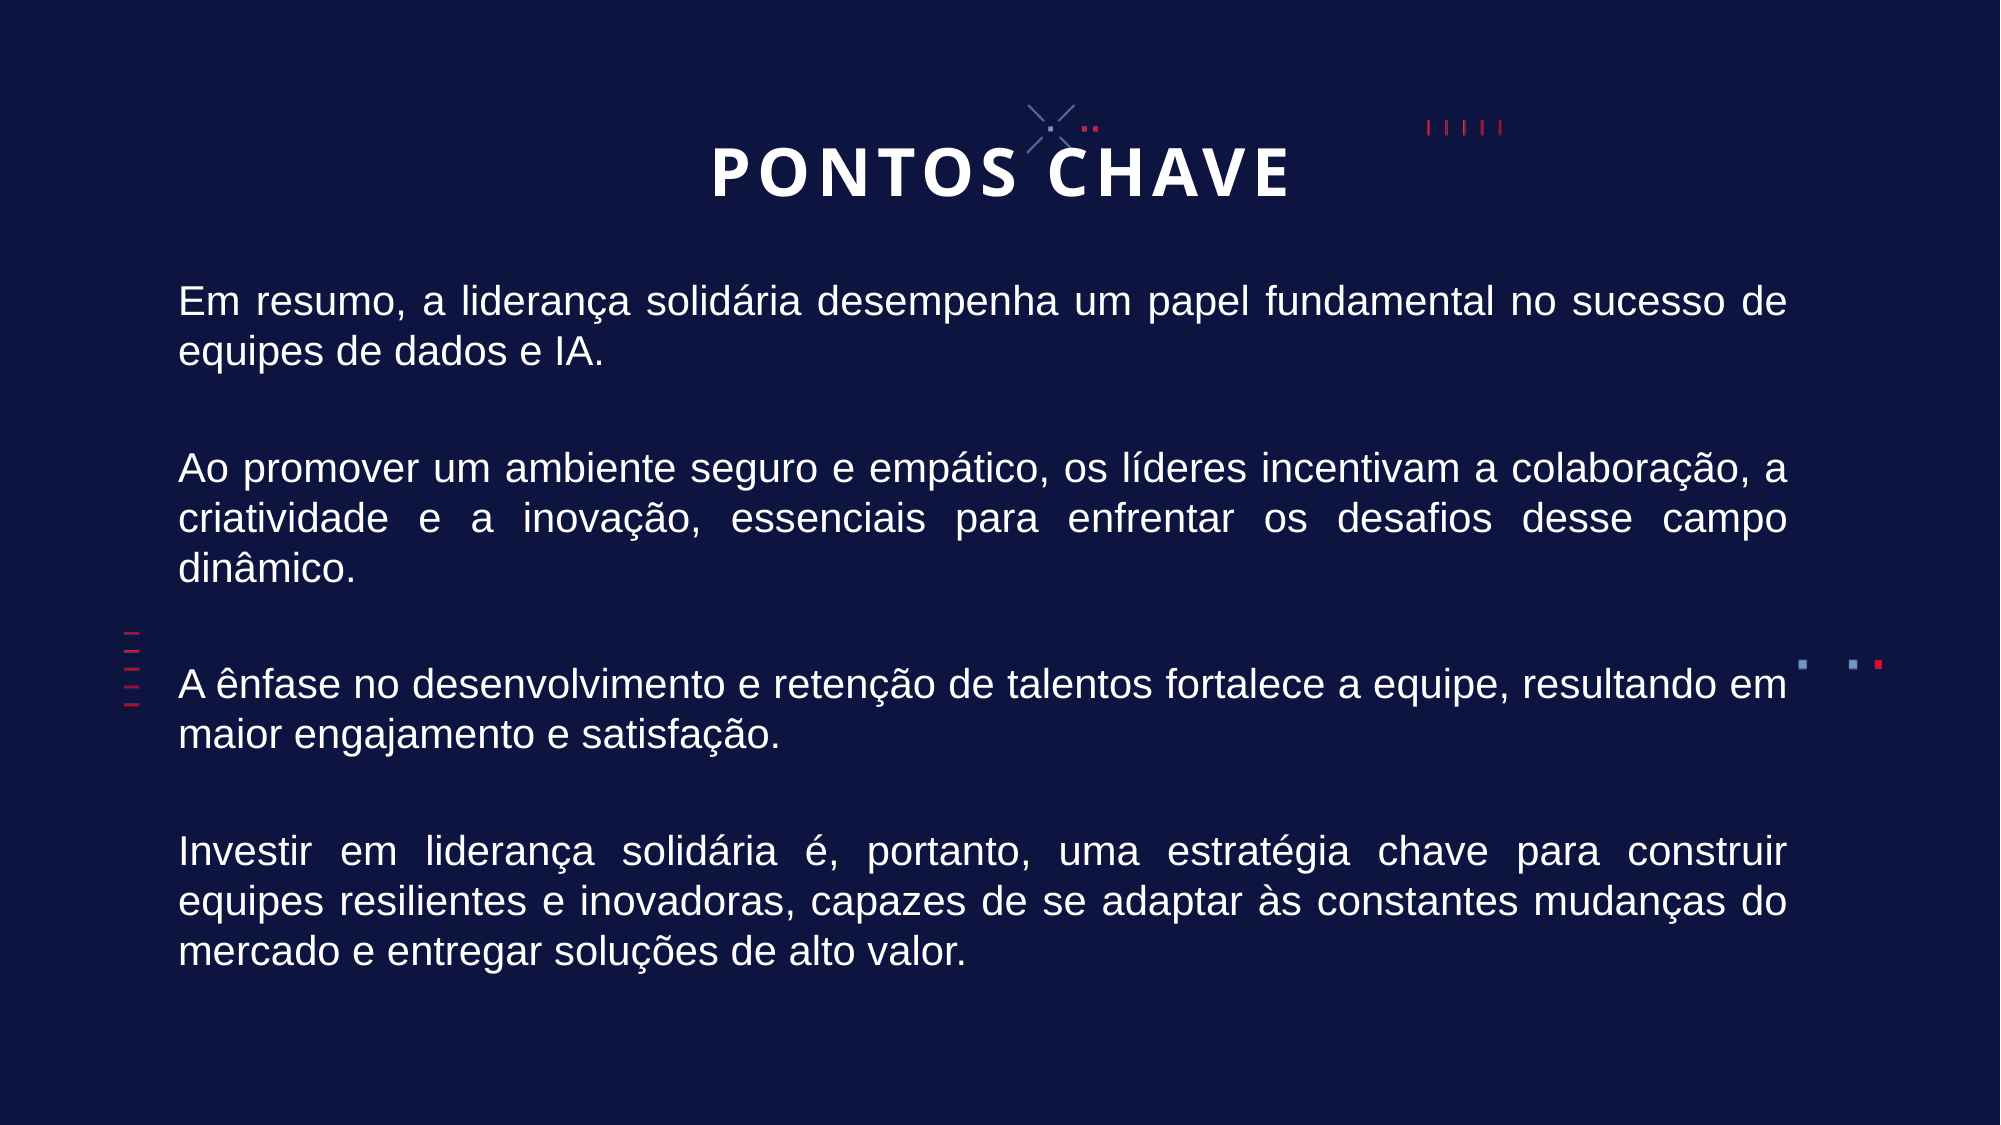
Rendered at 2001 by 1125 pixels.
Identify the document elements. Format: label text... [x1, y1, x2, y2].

title PONTOS CHAVE [421, 135, 1579, 219]
picture [124, 632, 140, 707]
picture [1026, 104, 1098, 135]
text_box Em resumo, a liderança solidária desempenha um papel fundamental no sucesso de equipes de dados e IA. Ao promover um ambiente seguro e empático, os líderes incentivam a colaboração, a criatividade e a inovação, essenciais para enfrentar os desafios desse campo dinâmico. A ênfase no desenvolvimento e retenção de talentos fortalece a equipe, resultando em maior engajamento e satisfação. Investir em liderança solidária é, portanto, uma estratégia chave para construir equipes resilientes e inovadoras, capazes de se adaptar às constantes mudanças do mercado e entregar soluções de alto valor. [163, 266, 1804, 982]
picture [1427, 120, 1502, 135]
picture [1804, 659, 1882, 670]
